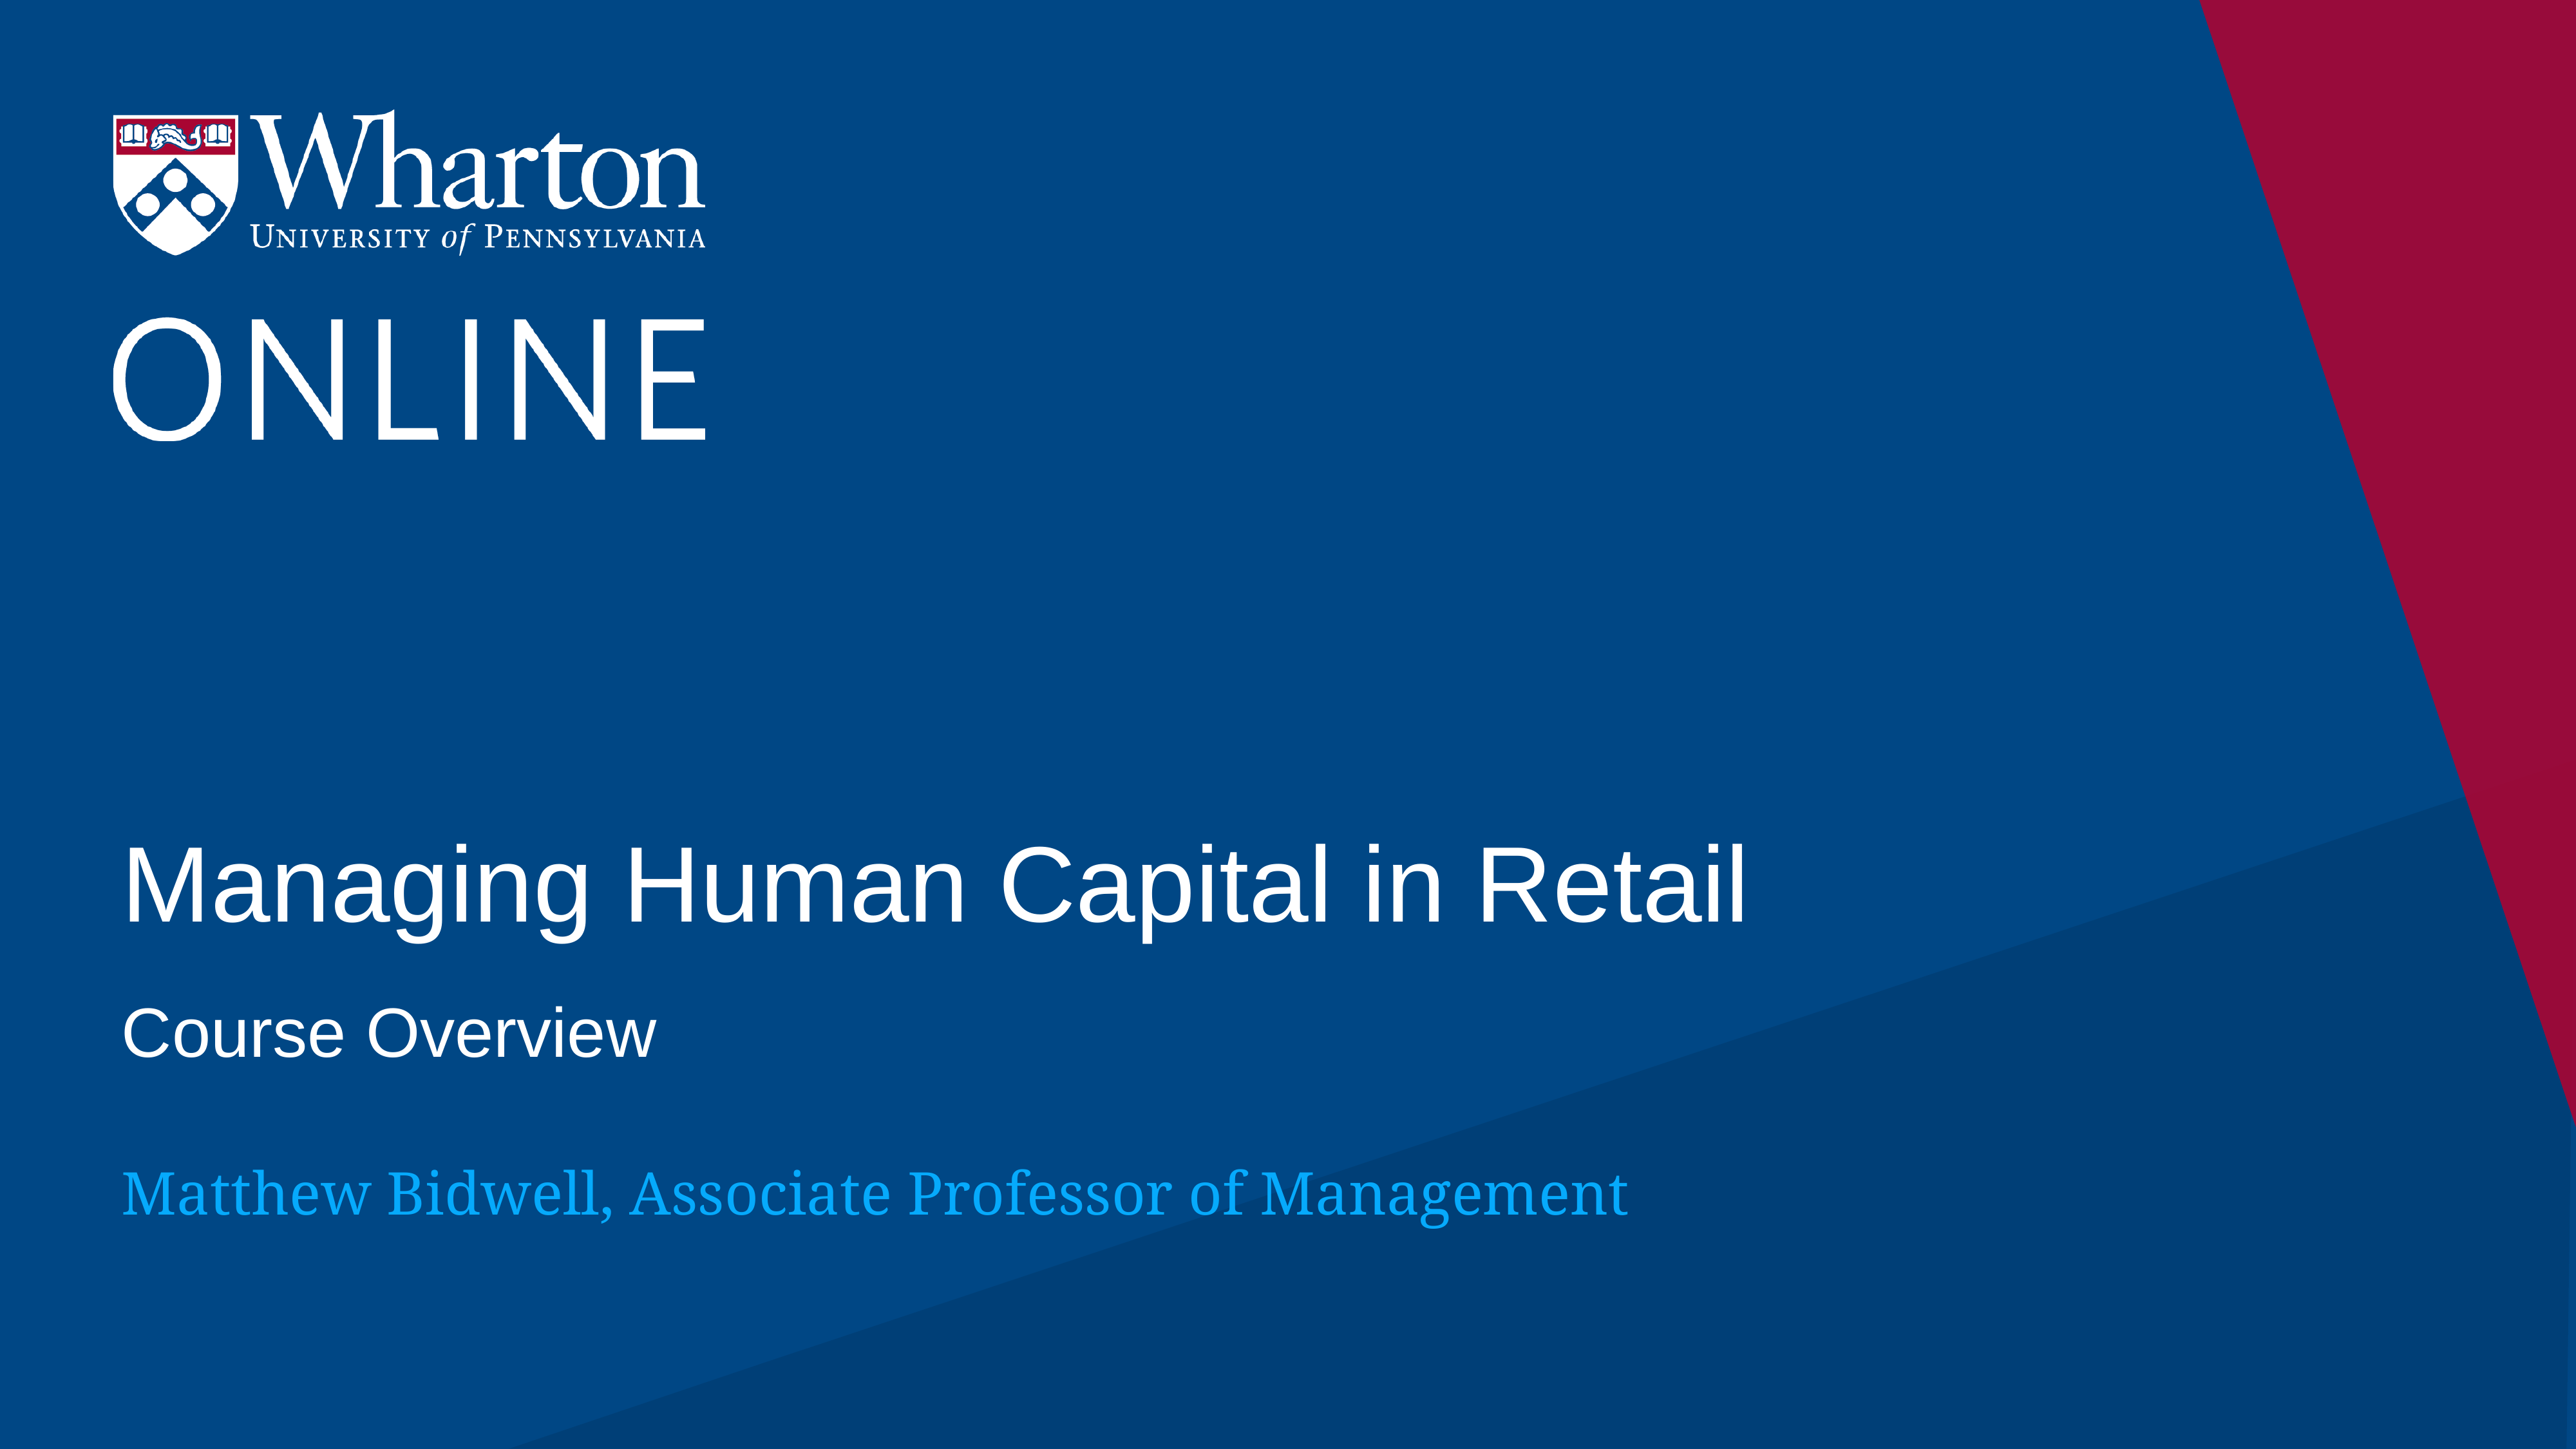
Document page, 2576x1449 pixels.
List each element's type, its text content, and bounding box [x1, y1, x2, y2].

title Managing Human Capital in Retail [121, 721, 2414, 945]
picture [113, 109, 705, 441]
list Course Overview [121, 976, 2281, 1116]
list Matthew Bidwell, Associate Professor of Management [121, 1146, 2477, 1255]
